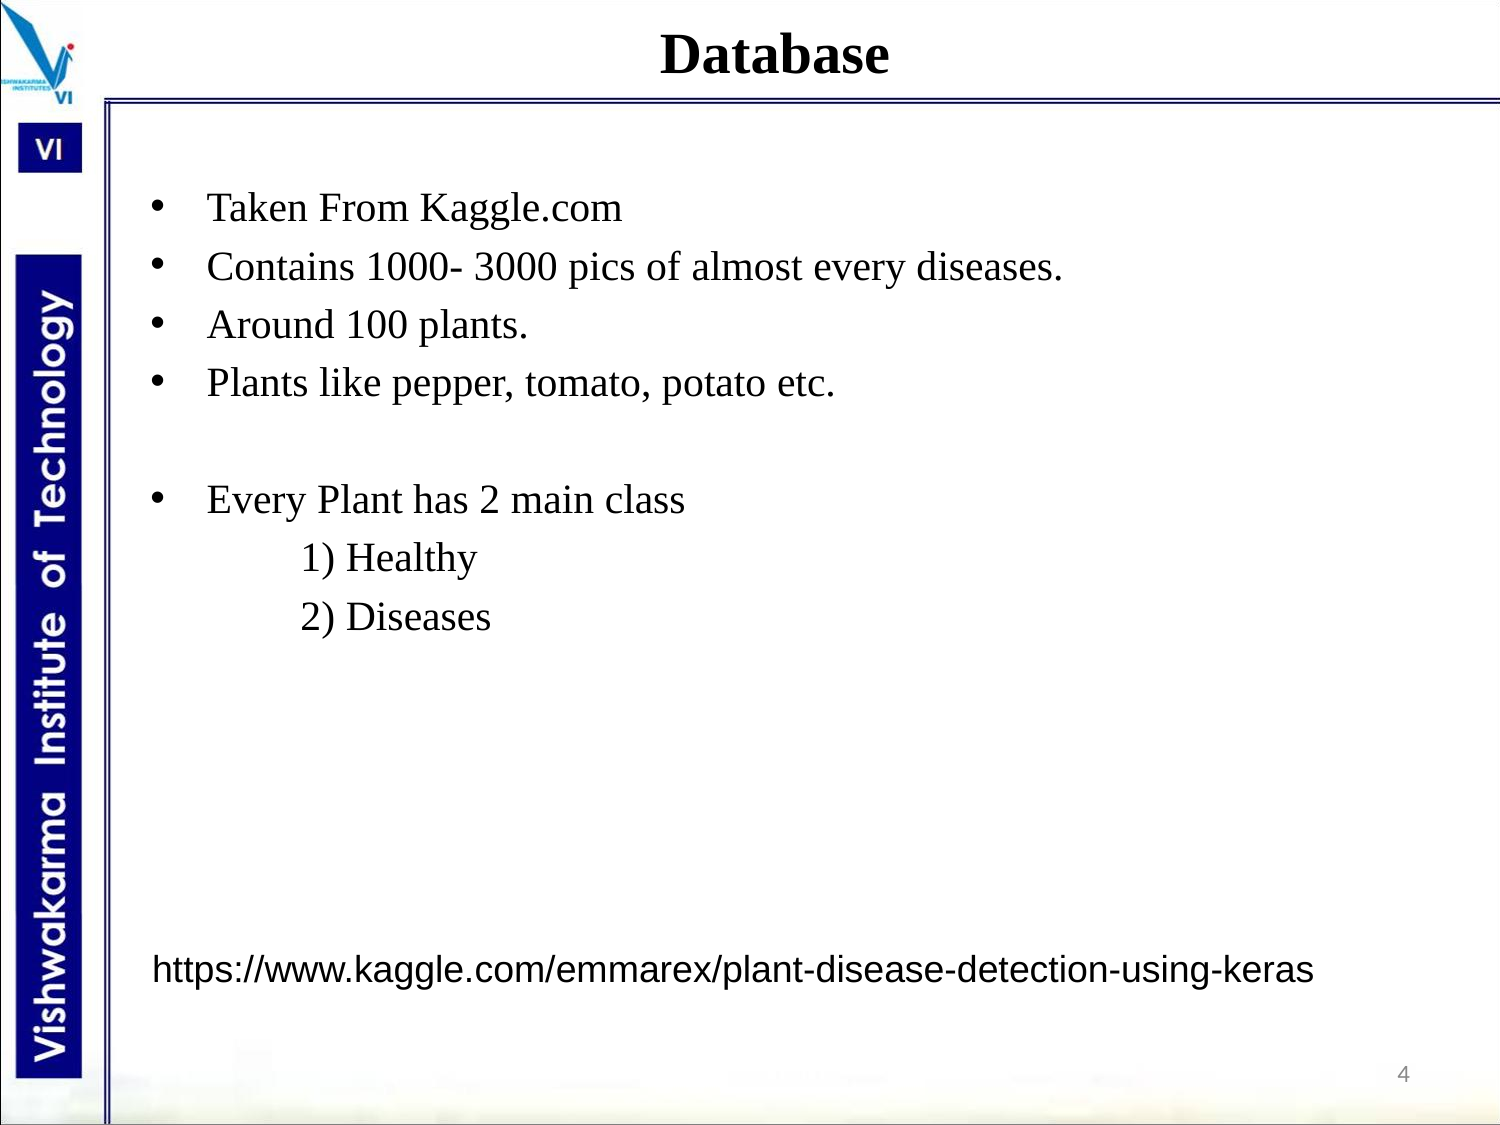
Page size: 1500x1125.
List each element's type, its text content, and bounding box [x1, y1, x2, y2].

picture [0, 0, 1500, 1125]
list Taken From Kaggle.com Contains 1000- 3000 pics of almost every diseases. Around 100 plants. Plants like pepper, tomato, potato etc. Every Plant has 2 main class 1) Healthy 2) Diseases [135, 172, 1486, 813]
slide_number 4 [1074, 1042, 1425, 1103]
title Database [99, 0, 1450, 100]
text_box https://www.kaggle.com/emmarex/plant-disease-detection-using-keras [137, 937, 1350, 998]
